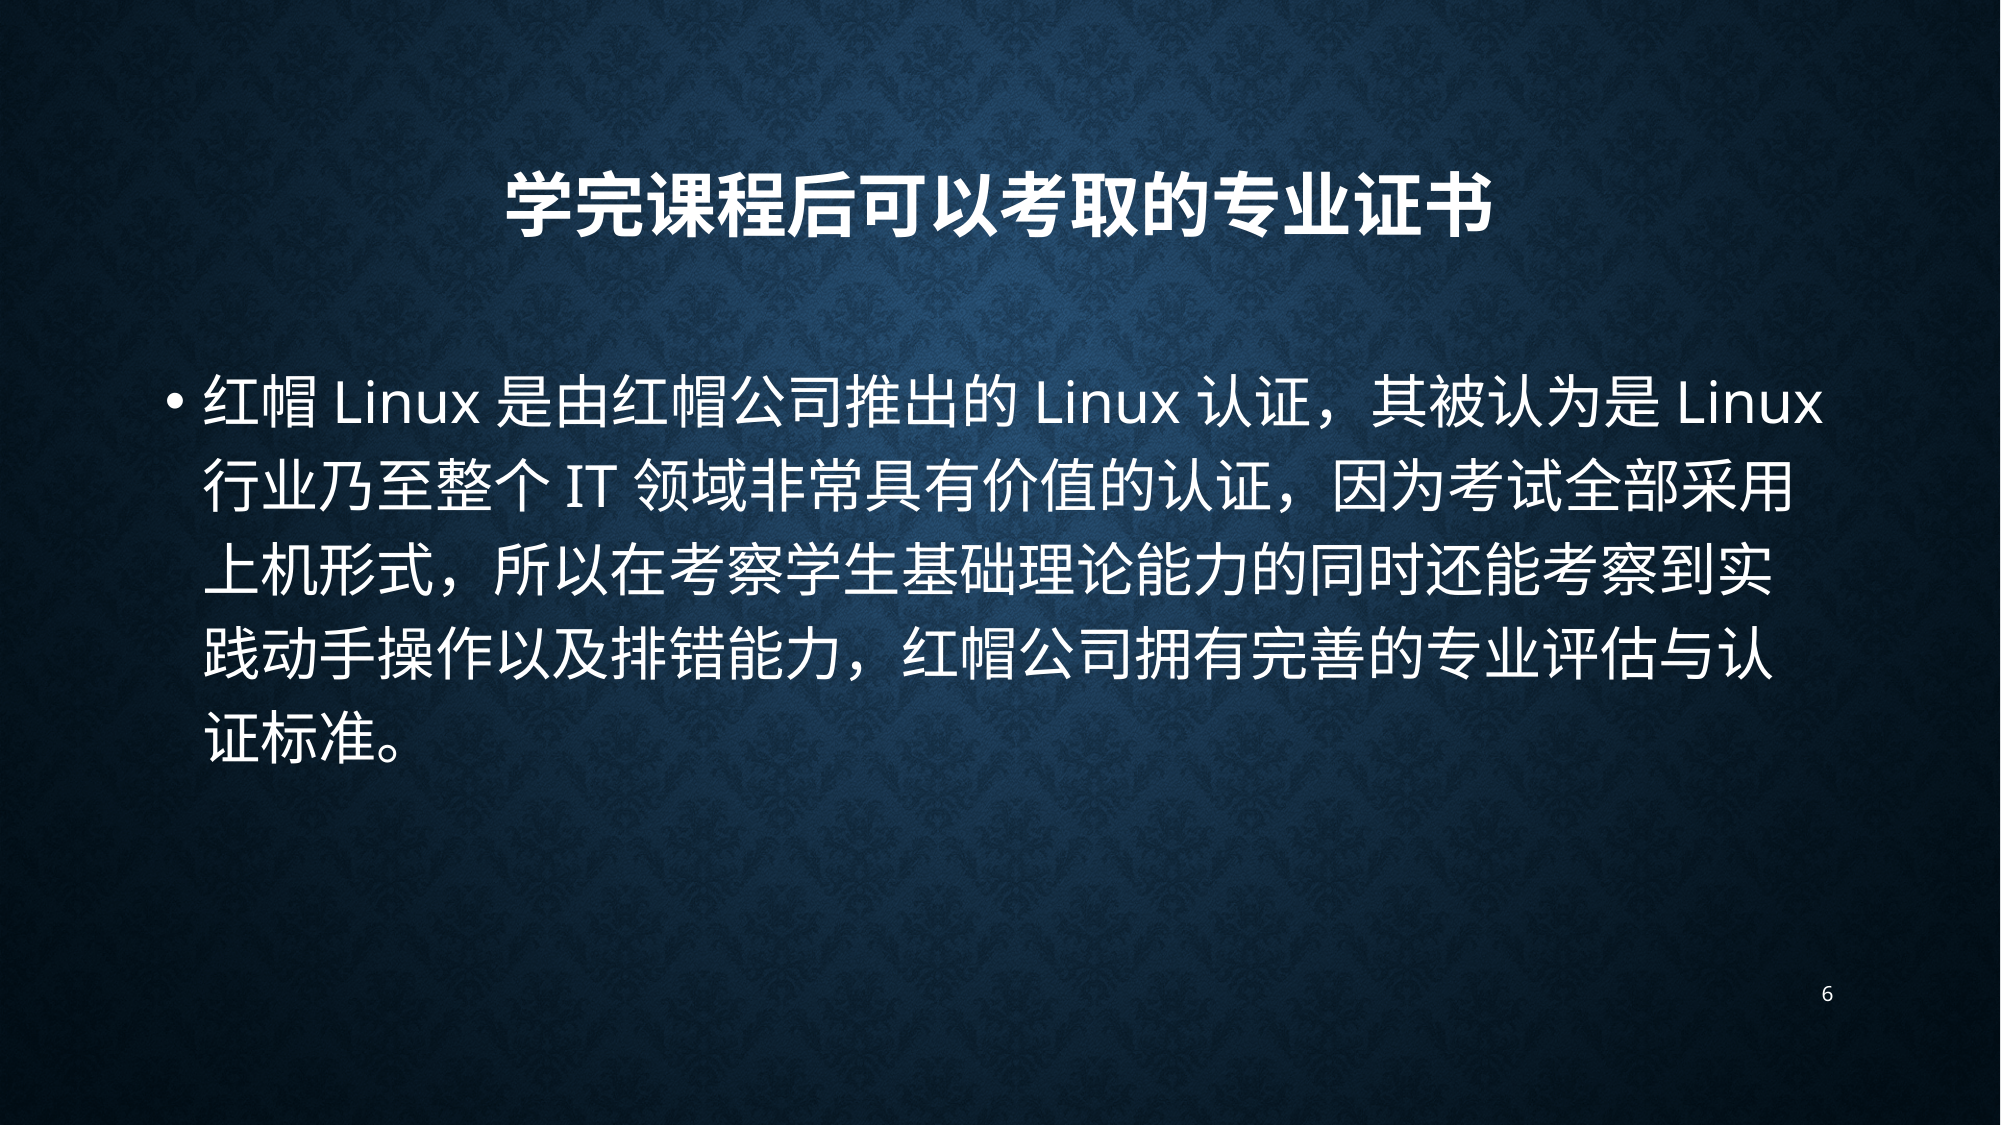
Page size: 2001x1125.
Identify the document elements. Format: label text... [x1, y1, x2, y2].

slide_number 6 [1724, 965, 1849, 1025]
list 红帽Linux是由红帽公司推出的Linux认证，其被认为是Linux行业乃至整个IT领域非常具有价值的认证，因为考试全部采用上机形式，所以在考察学生基础理论能力的同时还能考察到实践动手操作以及排错能力，红帽公司拥有完善的专业评估与认证标准。 [149, 343, 1849, 950]
title 学完课程后可以考取的专业证书 [149, 99, 1849, 318]
